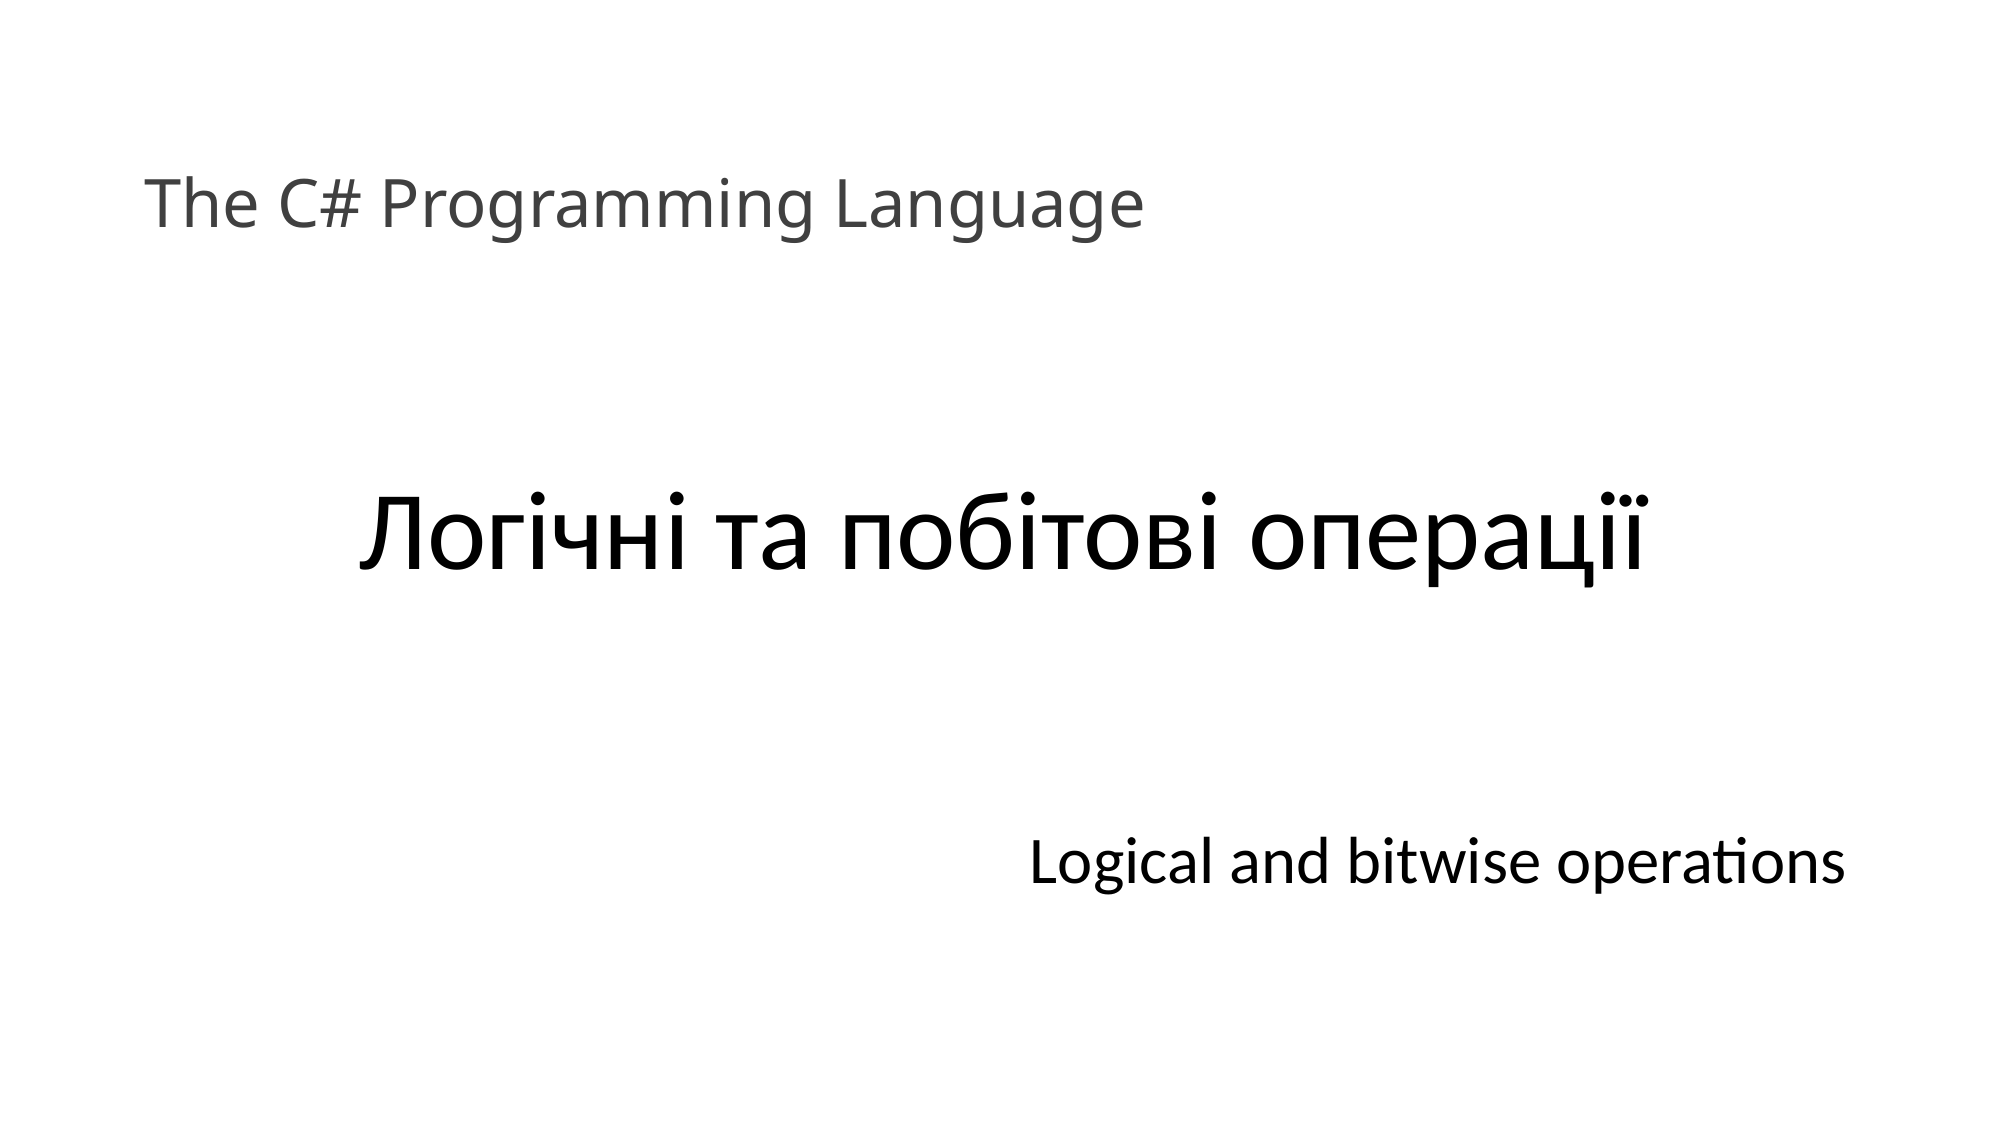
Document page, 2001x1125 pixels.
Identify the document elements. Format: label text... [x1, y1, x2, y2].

text_box The C# Programming Language [129, 153, 1482, 249]
text_box Logical and bitwise operations [362, 809, 1863, 1081]
text_box Логічні та побітові операції [129, 207, 1878, 600]
